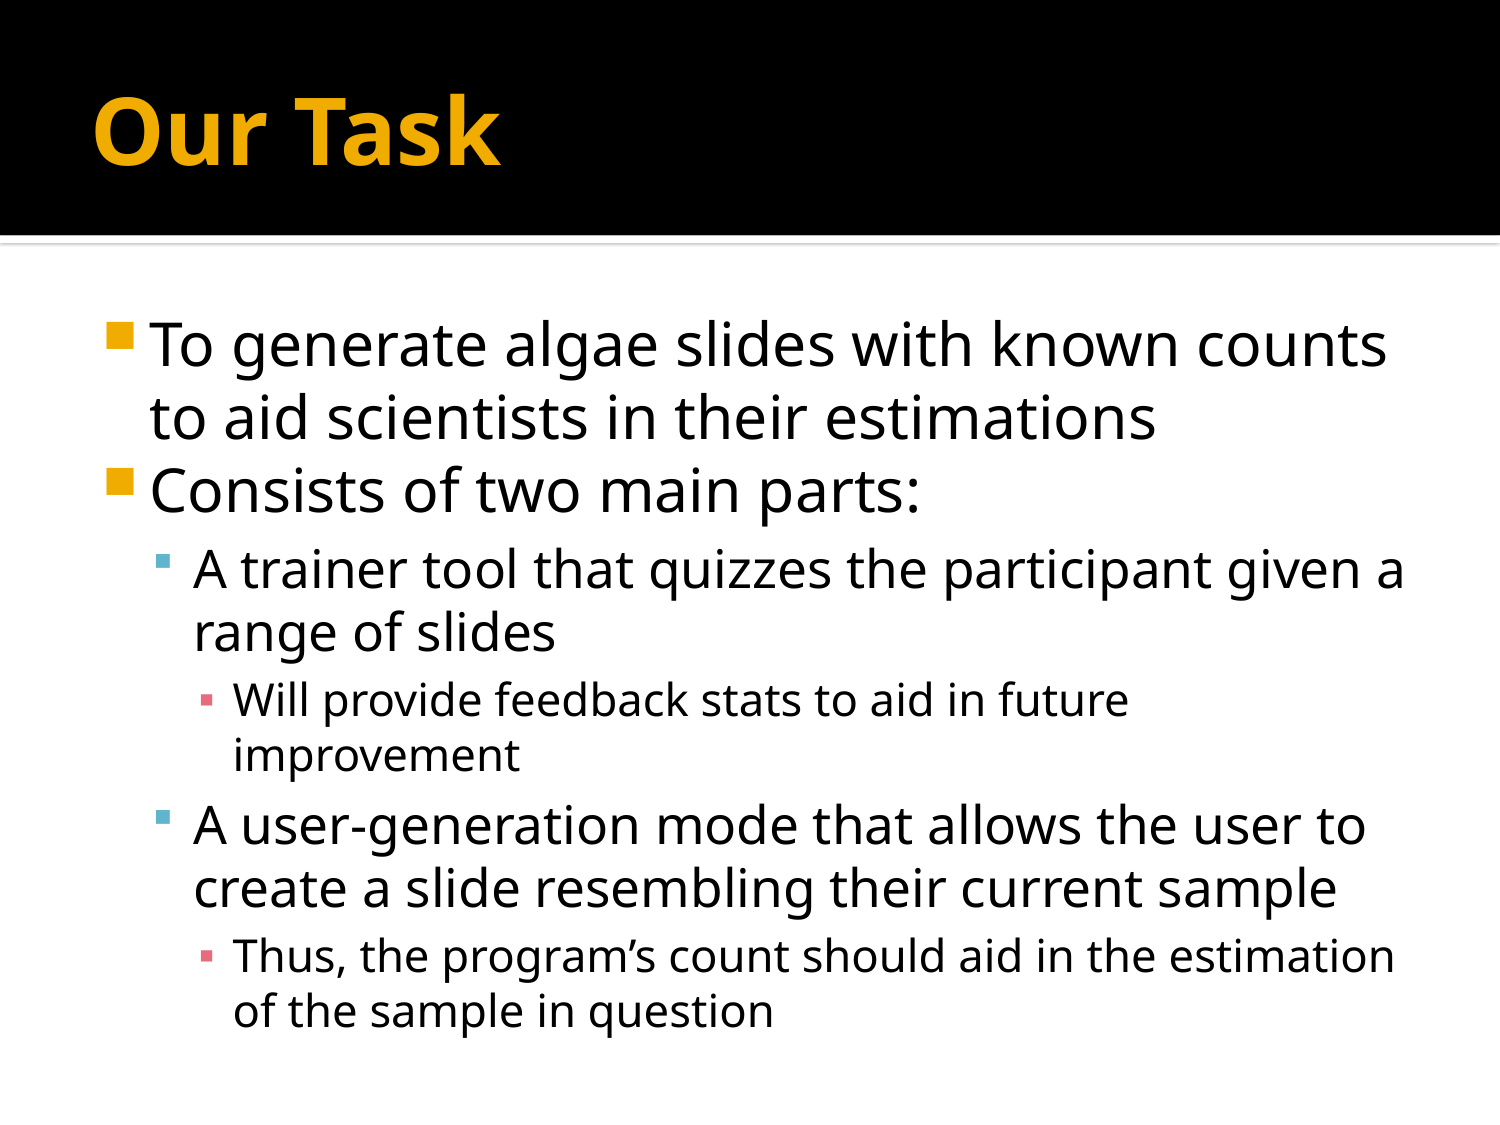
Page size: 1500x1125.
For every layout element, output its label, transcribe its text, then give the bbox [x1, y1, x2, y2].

list To generate algae slides with known counts to aid scientists in their estimations Consists of two main parts: A trainer tool that quizzes the participant given a range of slides Will provide feedback stats to aid in future improvement A user-generation mode that allows the user to create a slide resembling their current sample Thus, the program’s count should aid in the estimation of the sample in question [75, 291, 1425, 1050]
title Our Task [75, 25, 1425, 231]
